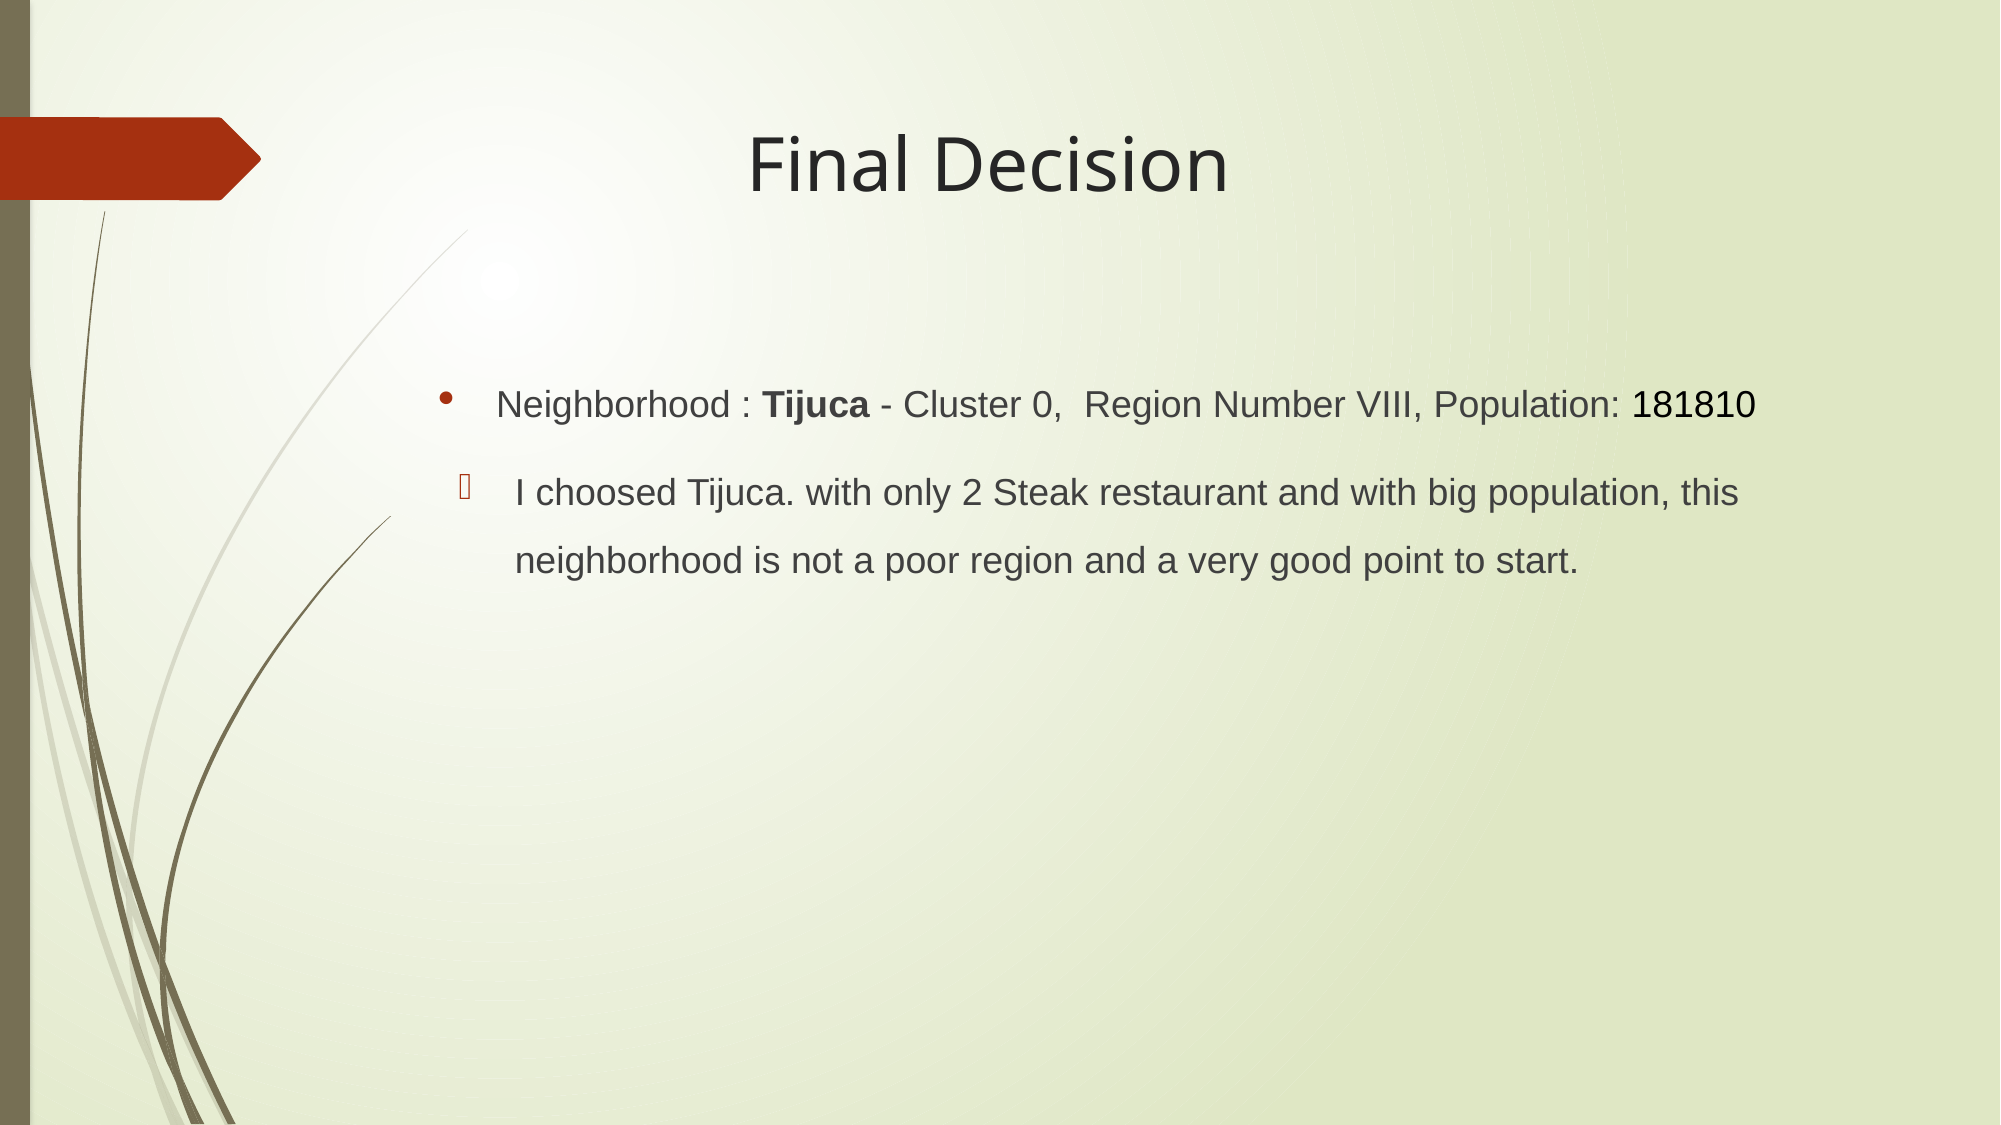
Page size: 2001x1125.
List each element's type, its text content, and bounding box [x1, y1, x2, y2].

title Final Decision [731, 108, 1269, 319]
list Neighborhood : Tijuca - Cluster 0, Region Number VIII, Population: 181810 I choosed Tijuca. with only 2 Steak restaurant and with big population, this neighborhood is not a poor region and a very good point to start. [424, 350, 1888, 970]
